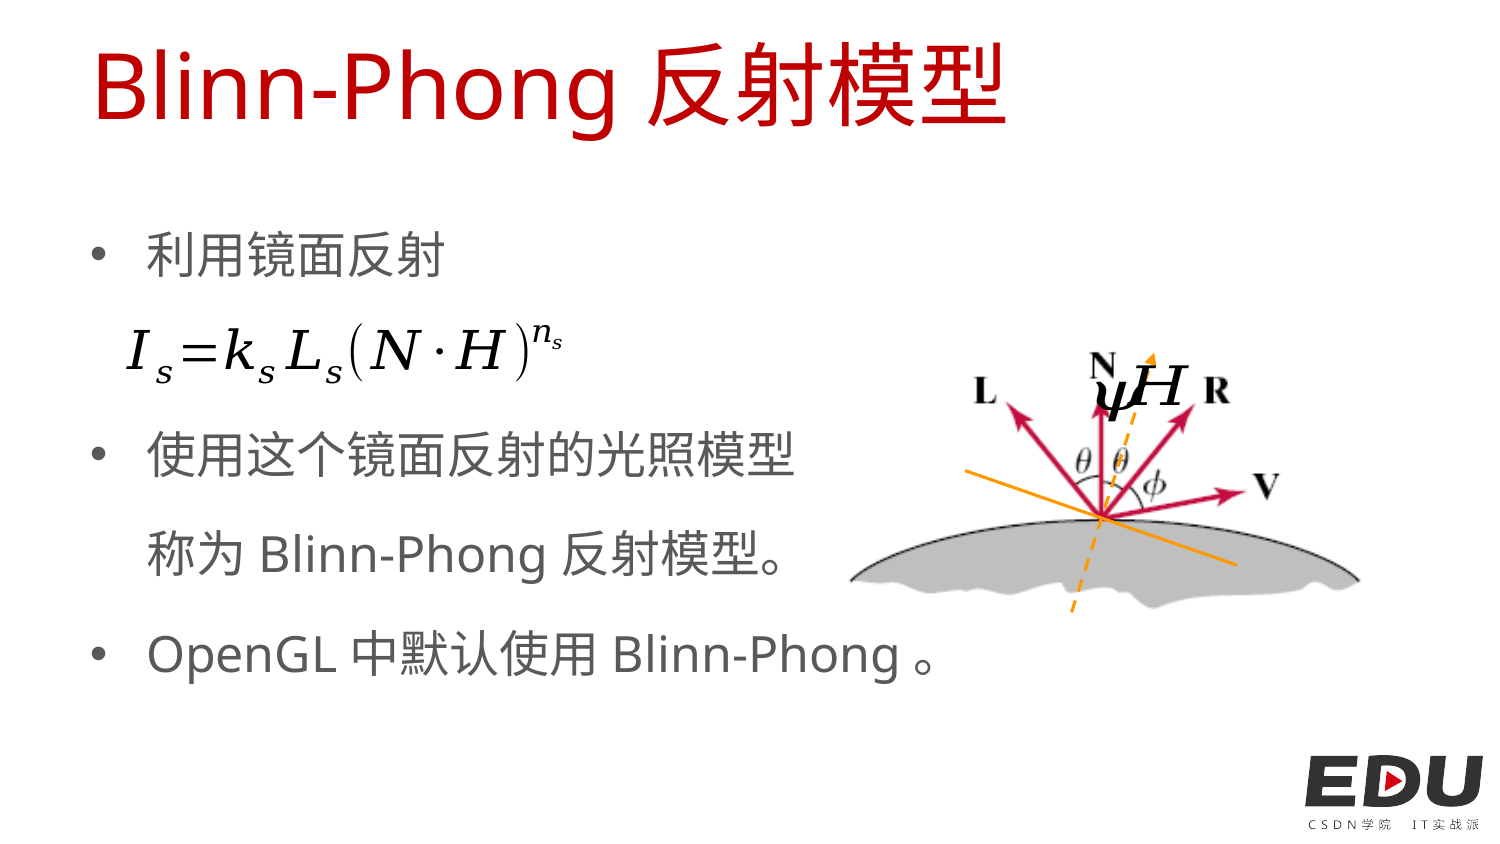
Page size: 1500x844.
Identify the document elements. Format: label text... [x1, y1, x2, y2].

title Blinn-Phong反射模型 [75, 20, 1425, 137]
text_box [844, 328, 1370, 613]
picture [1305, 755, 1483, 830]
